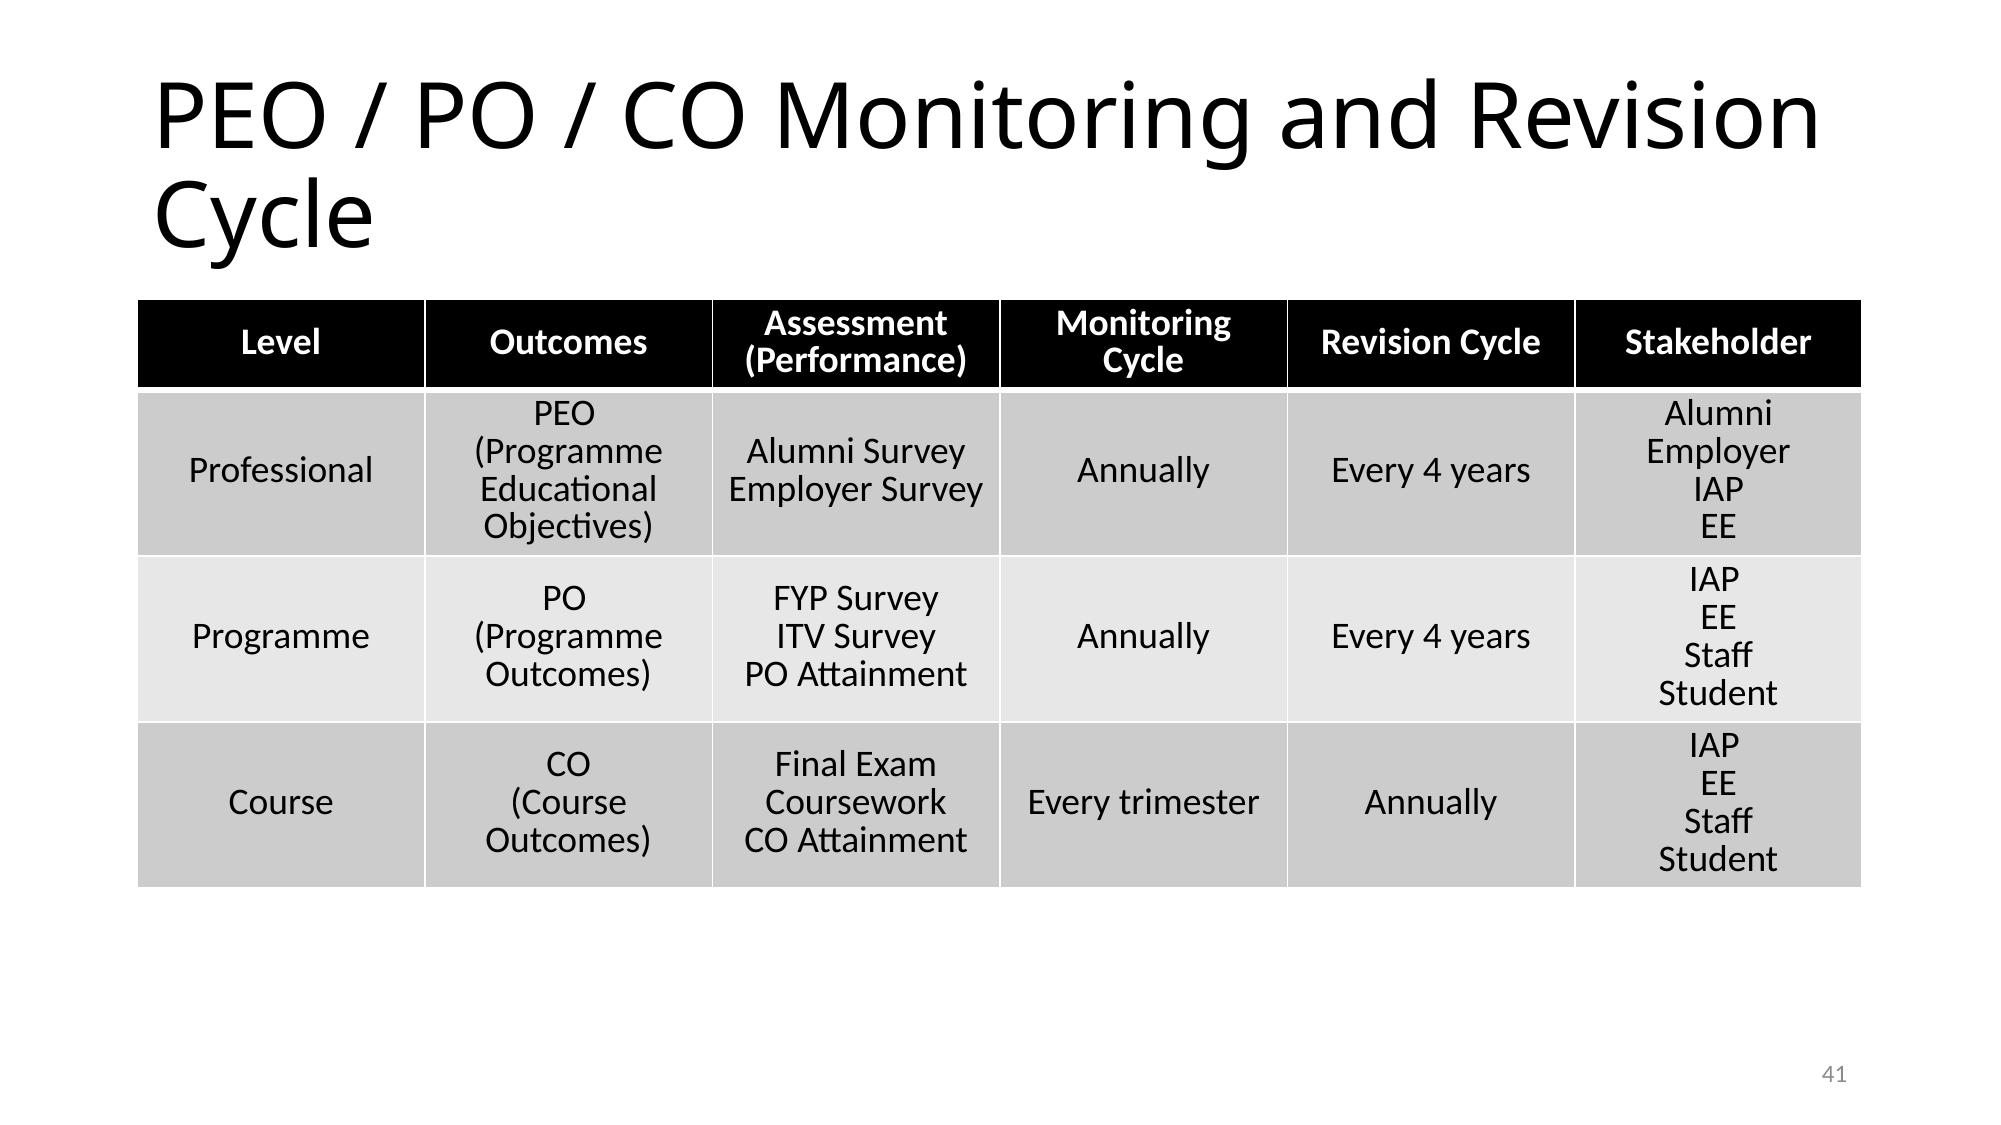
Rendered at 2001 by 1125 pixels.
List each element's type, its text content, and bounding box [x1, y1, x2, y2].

table_cell FYP Survey ITV Survey PO Attainment [713, 557, 999, 721]
slide_number 41 [1412, 1042, 1863, 1103]
table_header Revision Cycle [1288, 300, 1574, 387]
table_header Level [138, 300, 424, 387]
table_cell Programme [138, 557, 424, 721]
table_cell Course [138, 723, 424, 887]
table_cell Every 4 years [1288, 393, 1574, 555]
table_cell PEO (Programme Educational Objectives) [426, 393, 712, 555]
table_cell IAP EE Staff Student [1576, 557, 1861, 721]
table_header Stakeholder [1576, 300, 1861, 387]
table_cell Every trimester [1001, 723, 1287, 887]
table_cell Professional [138, 393, 424, 555]
table_cell Every 4 years [1288, 557, 1574, 721]
title PEO / PO / CO Monitoring and Revision Cycle [137, 59, 1863, 278]
table_cell PO (Programme Outcomes) [426, 557, 712, 721]
table_cell Annually [1288, 723, 1574, 887]
table_cell CO (Course Outcomes) [426, 723, 712, 887]
table_cell Alumni Survey Employer Survey [713, 393, 999, 555]
table_cell IAP EE Staff Student [1576, 723, 1861, 887]
table_header Monitoring Cycle [1001, 300, 1287, 387]
table_cell Annually [1001, 393, 1287, 555]
table_cell Final Exam Coursework CO Attainment [713, 723, 999, 887]
table_header Assessment (Performance) [713, 300, 999, 387]
table_cell Alumni Employer IAP EE [1576, 393, 1861, 555]
table_header Outcomes [426, 300, 712, 387]
table_cell Annually [1001, 557, 1287, 721]
